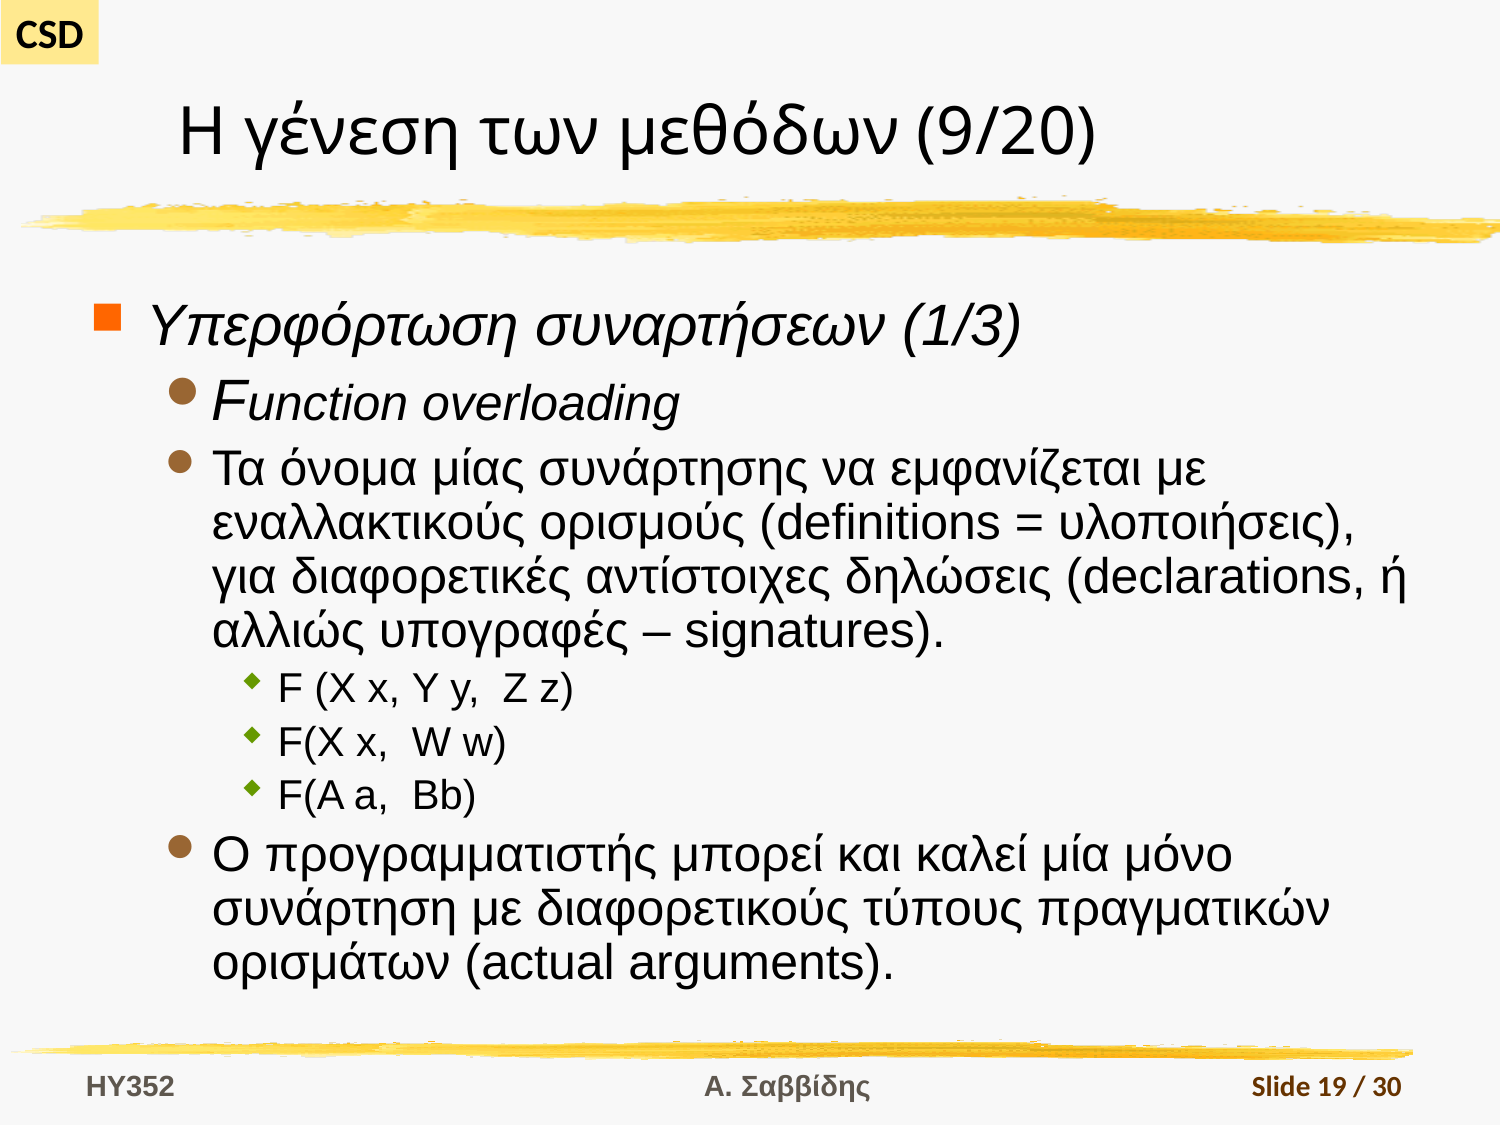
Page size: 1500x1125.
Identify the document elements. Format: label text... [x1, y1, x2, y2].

picture [400, 1037, 549, 1064]
slide_number Slide 19 / 30 [1104, 1034, 1417, 1110]
slide_number HY352 [70, 1034, 400, 1110]
footer Α. Σαββίδης [549, 1034, 1025, 1110]
list Υπερφόρτωση συναρτήσεων (1/3) Function overloading Τα όνομα μίας συνάρτησης να εμφανίζεται με εναλλακτικούς ορισμούς (definitions = υλοποιήσεις), για διαφορετικές αντίστοιχες δηλώσεις (declarations, ή αλλιώς υπογραφές – signatures). F (X x, Y y, Z z) F(X x, W w) F(A a, Bb) Ο προγραμματιστής μπορεί και καλεί μία μόνο συνάρτηση με διαφορετικούς τύπους πραγματικών ορισμάτων (actual arguments). [75, 287, 1438, 1013]
picture [21, 190, 1500, 254]
picture [1025, 1037, 1104, 1064]
picture [11, 1037, 70, 1064]
title Η γένεση των μεθόδων (9/20) [162, 24, 1500, 175]
